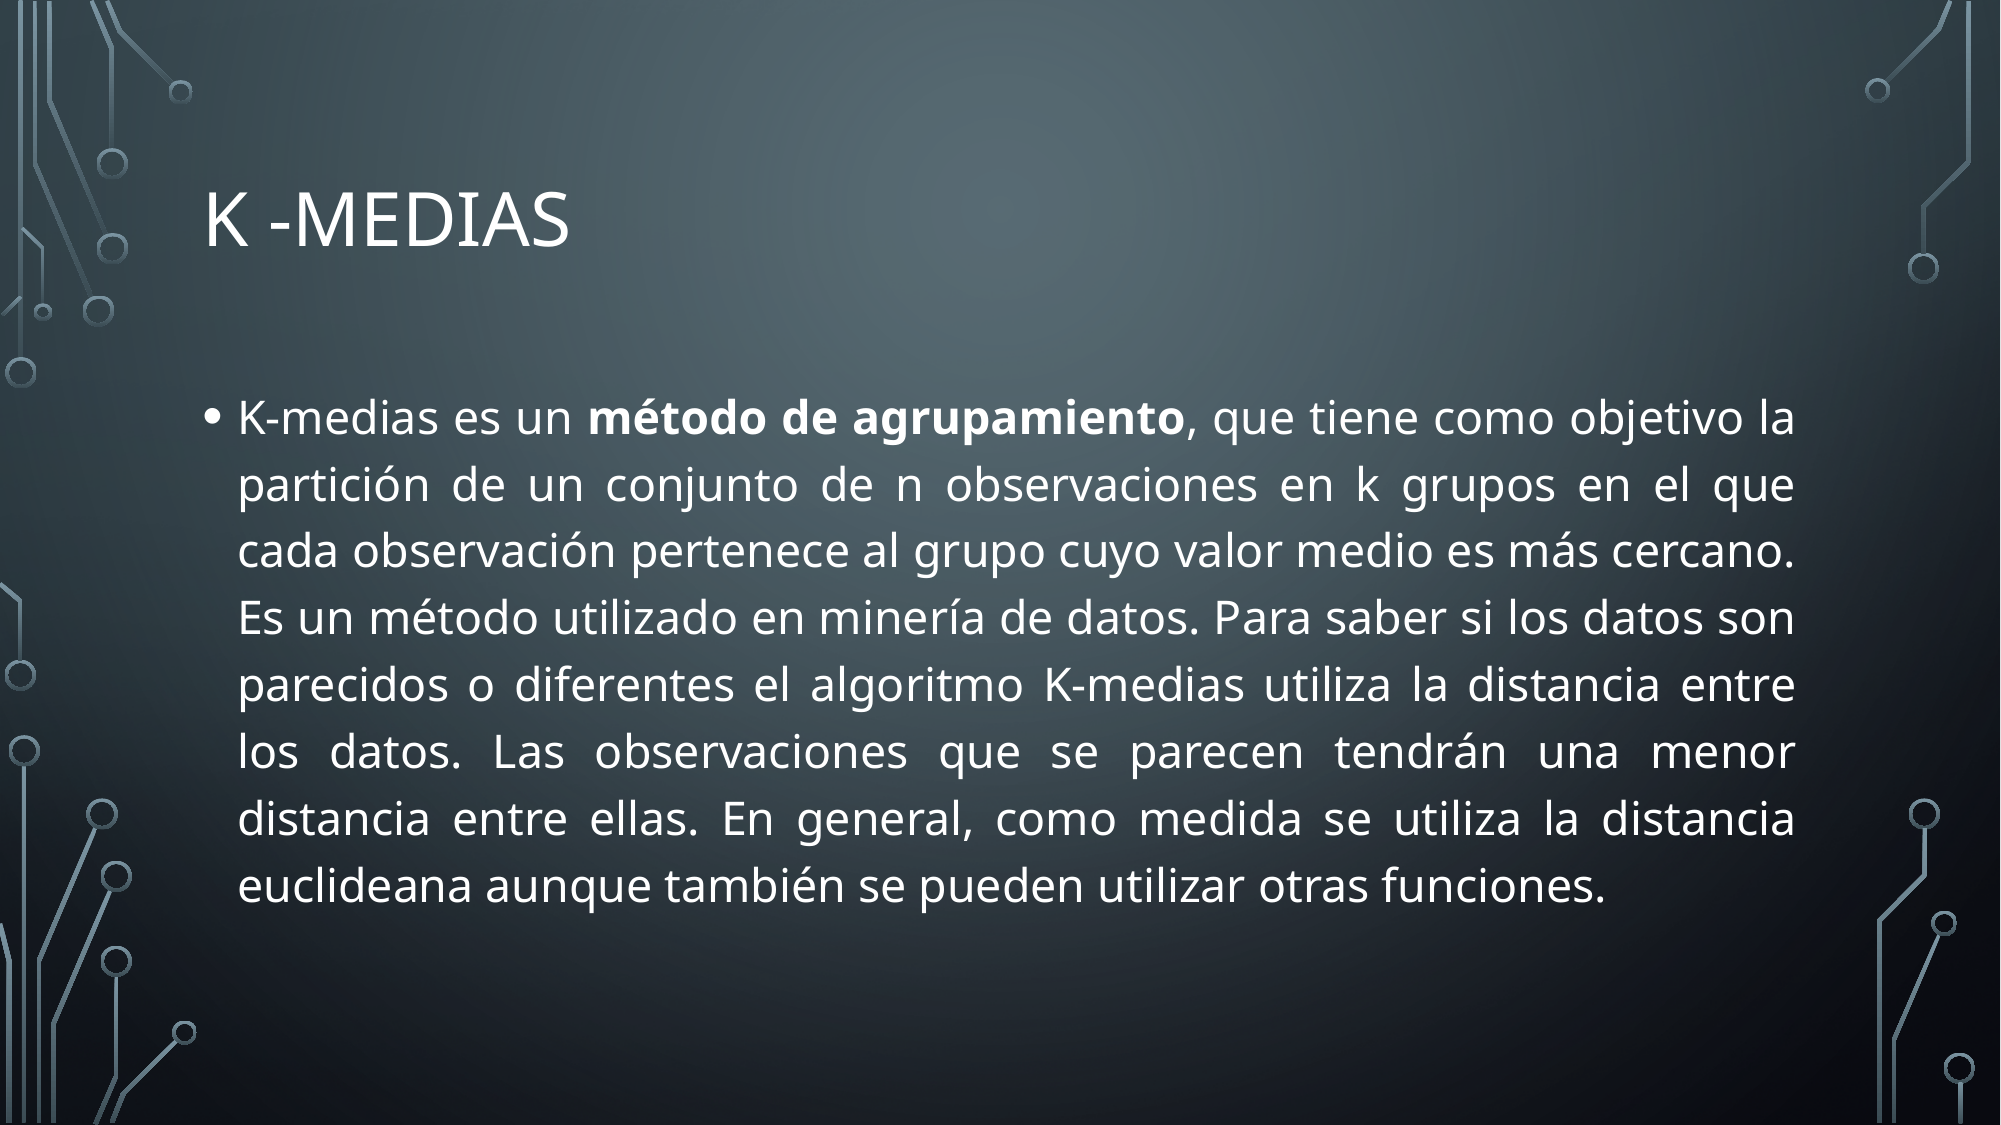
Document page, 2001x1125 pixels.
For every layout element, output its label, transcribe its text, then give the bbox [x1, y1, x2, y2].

title K -Medias [187, 101, 1813, 344]
list K-medias es un método de agrupamiento, que tiene como objetivo la partición de un conjunto de n observaciones en k grupos en el que cada observación pertenece al grupo cuyo valor medio es más cercano. Es un método utilizado en minería de datos. Para saber si los datos son parecidos o diferentes el algoritmo K-medias utiliza la distancia entre los datos. Las observaciones que se parecen tendrán una menor distancia entre ellas. En general, como medida se utiliza la distancia euclideana aunque también se pueden utilizar otras funciones. [187, 369, 1813, 950]
